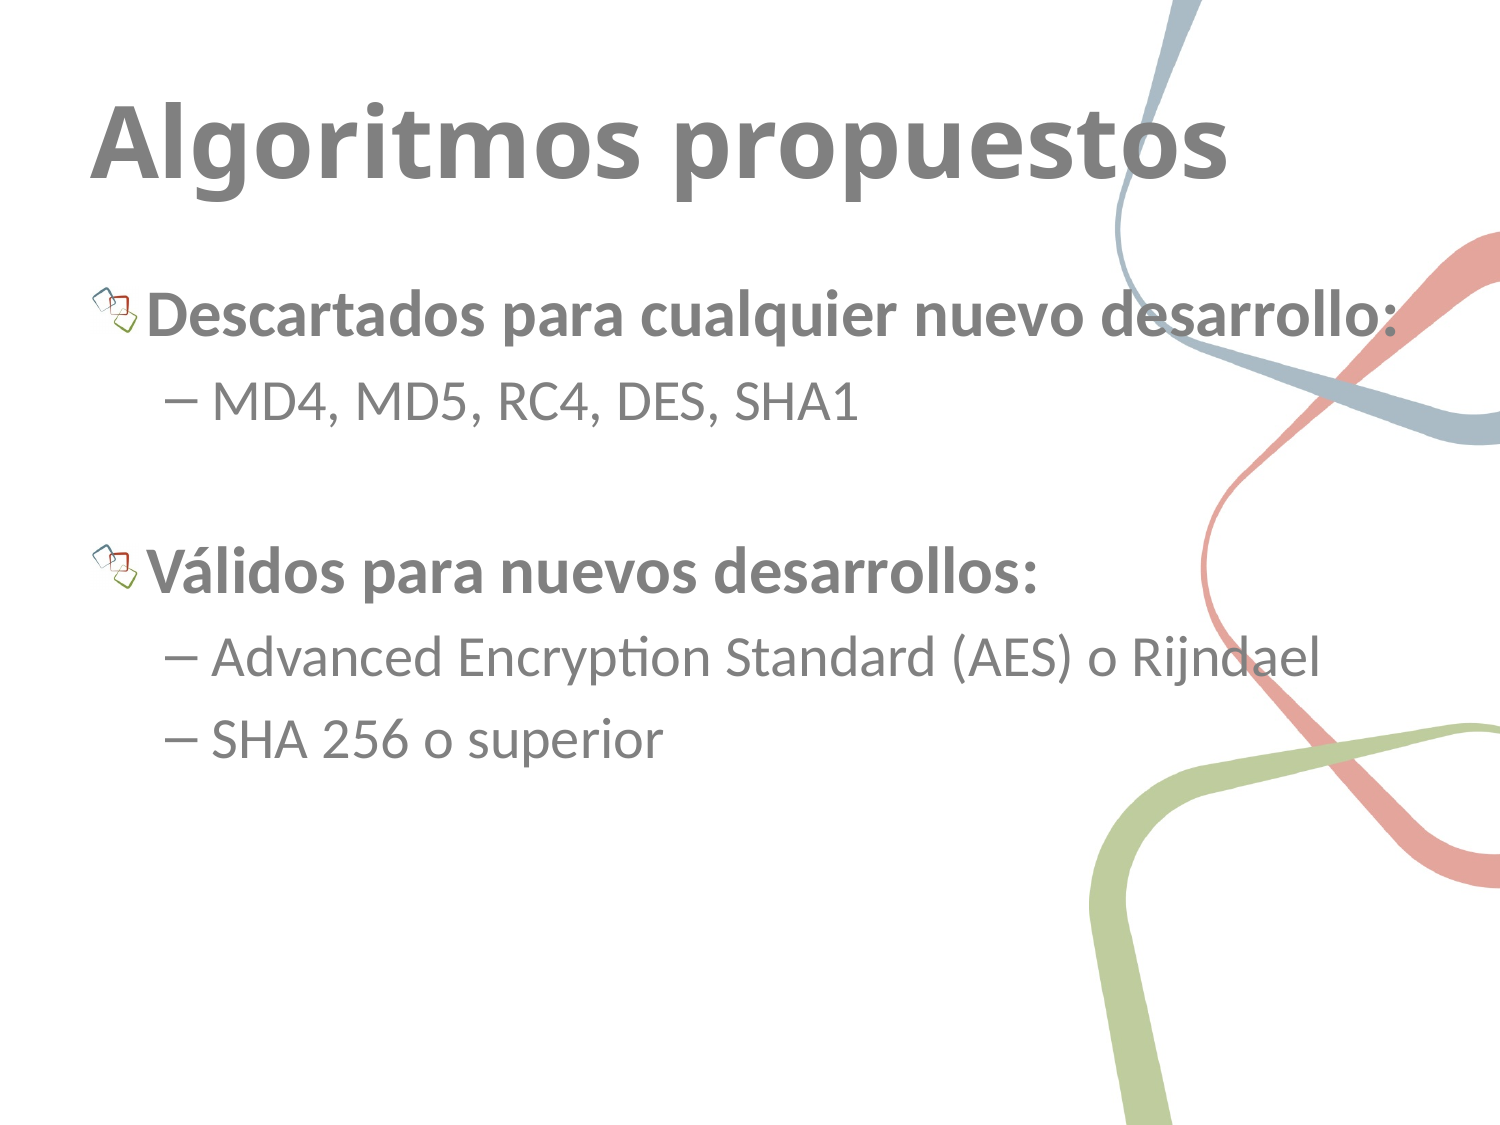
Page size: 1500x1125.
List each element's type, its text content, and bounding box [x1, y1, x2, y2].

picture [1089, 0, 1500, 1125]
picture [90, 286, 139, 334]
title Algoritmos propuestos [75, 45, 1425, 233]
list Descartados para cualquier nuevo desarrollo: MD4, MD5, RC4, DES, SHA1 Válidos para nuevos desarrollos: Advanced Encryption Standard (AES) o Rijndael SHA 256 o superior [75, 262, 1425, 1005]
picture [90, 543, 139, 590]
